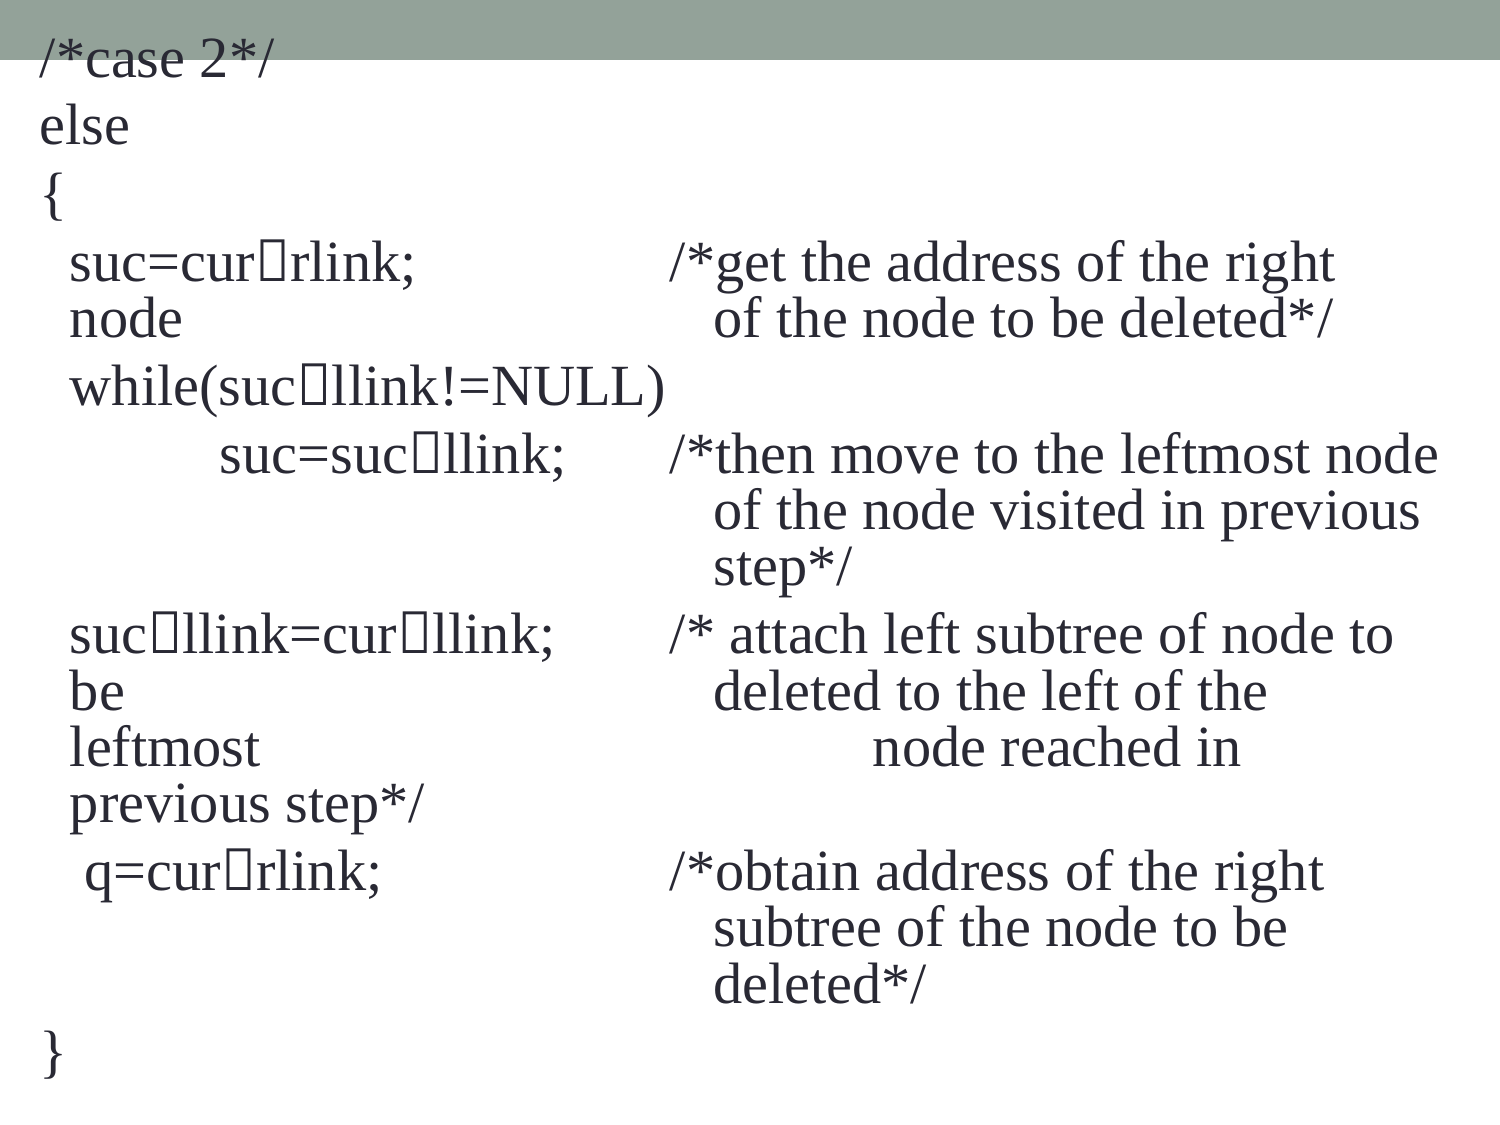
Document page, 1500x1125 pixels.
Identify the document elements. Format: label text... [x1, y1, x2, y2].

list /*case 2*/ else { suc=currlink; /*get the address of the right node of the node to be deleted*/ while(sucllink!=NULL) suc=sucllink; /*then move to the leftmost node of the node visited in previous step*/ sucllink=curllink; /* attach left subtree of node to be deleted to the left of the leftmost node reached in previous step*/ q=currlink; /*obtain address of the right subtree of the node to be deleted*/ } [24, 24, 1463, 1100]
